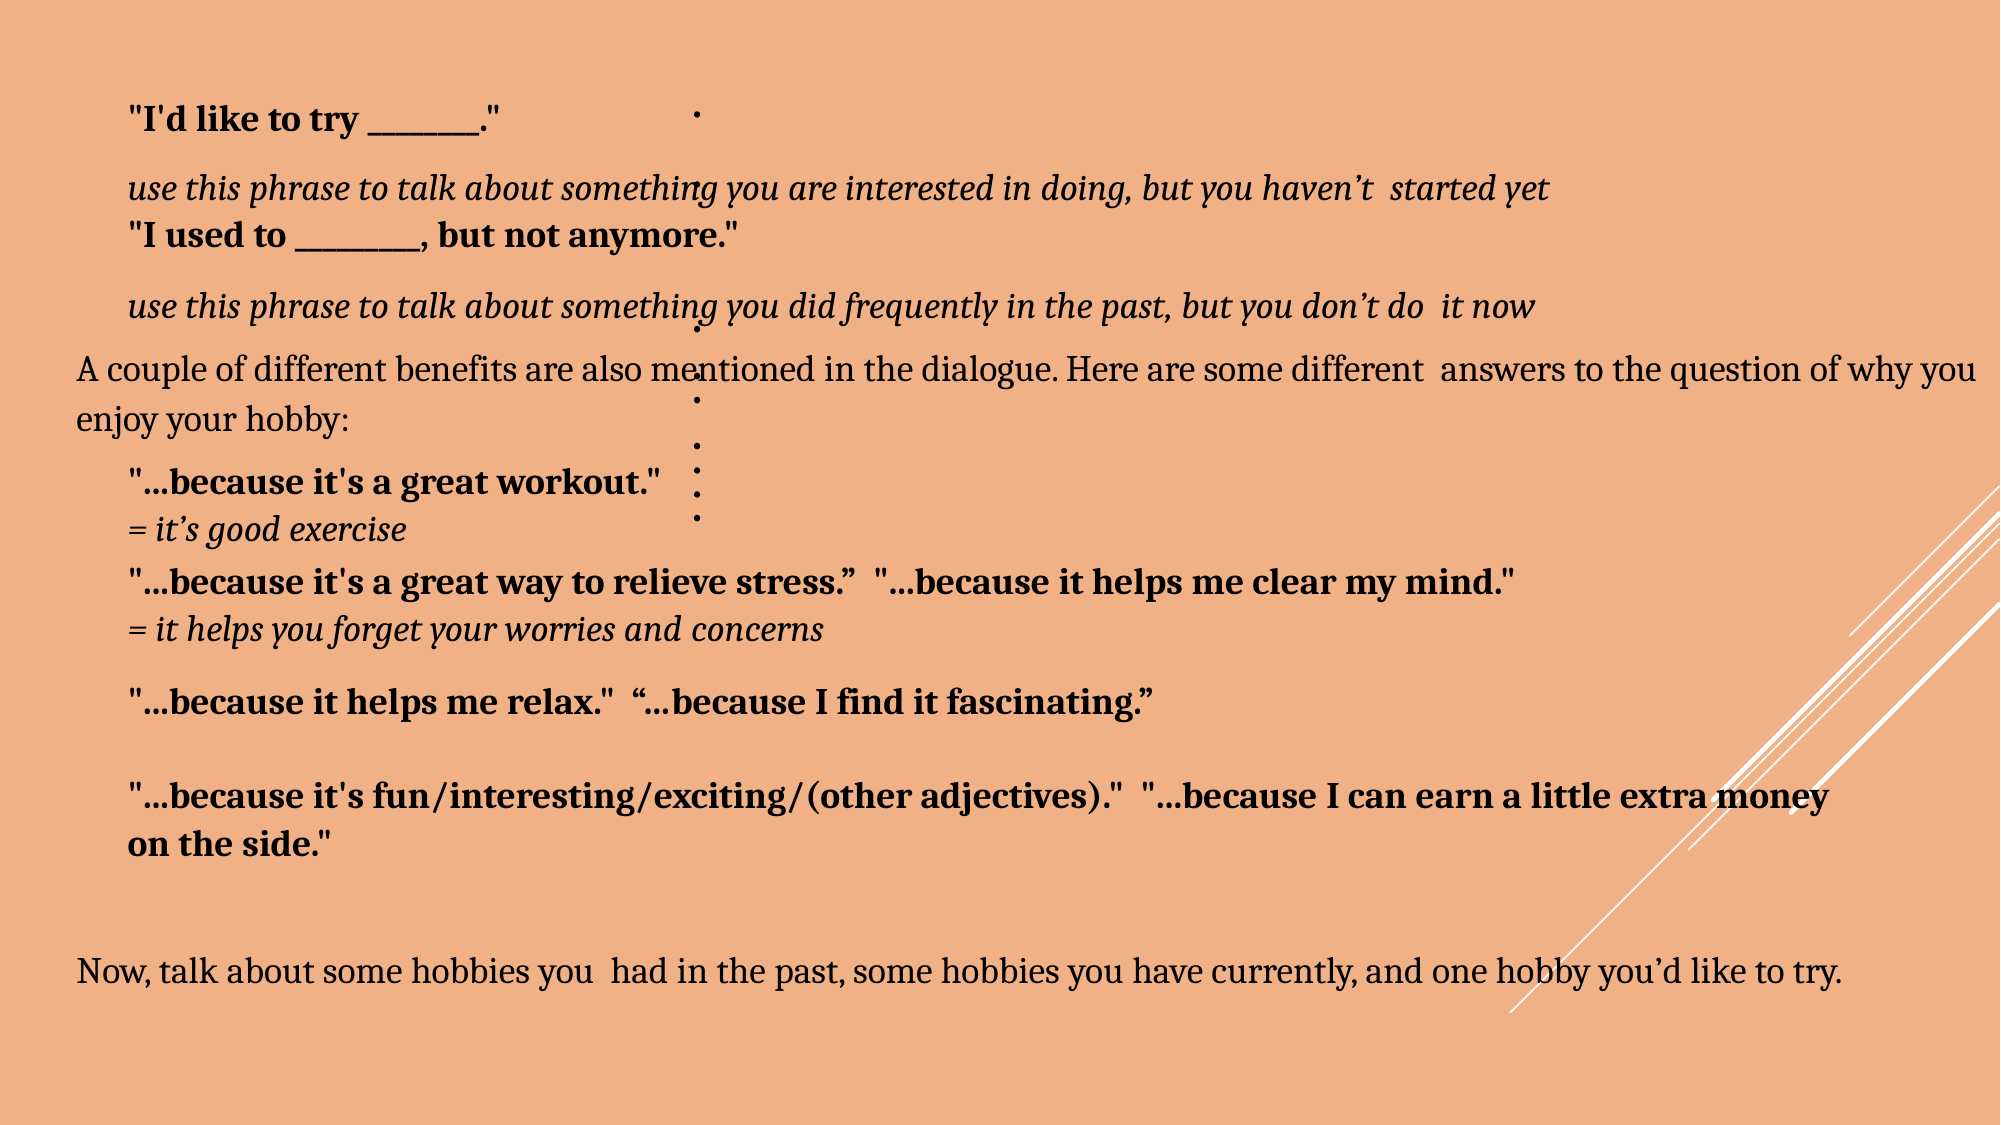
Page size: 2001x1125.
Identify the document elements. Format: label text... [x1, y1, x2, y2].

text_box "I'd like to try ________." use this phrase to talk about something you are interested in doing, but you haven’t started yet "I used to _________, but not anymore." use this phrase to talk about something you did frequently in the past, but you don’t do it now A couple of different benefits are also mentioned in the dialogue. Here are some different answers to the question of why you enjoy your hobby: "...because it's a great workout." = it’s good exercise "...because it's a great way to relieve stress.” "...because it helps me clear my mind." = it helps you forget your worries and concerns "...because it helps me relax." “…because I find it fascinating.” "...because it's fun/interesting/exciting/(other adjectives)." "...because I can earn a little extra money on the side." Now, talk about some hobbies you had in the past, some hobbies you have currently, and one hobby you’d like to try. [75, 94, 2000, 991]
